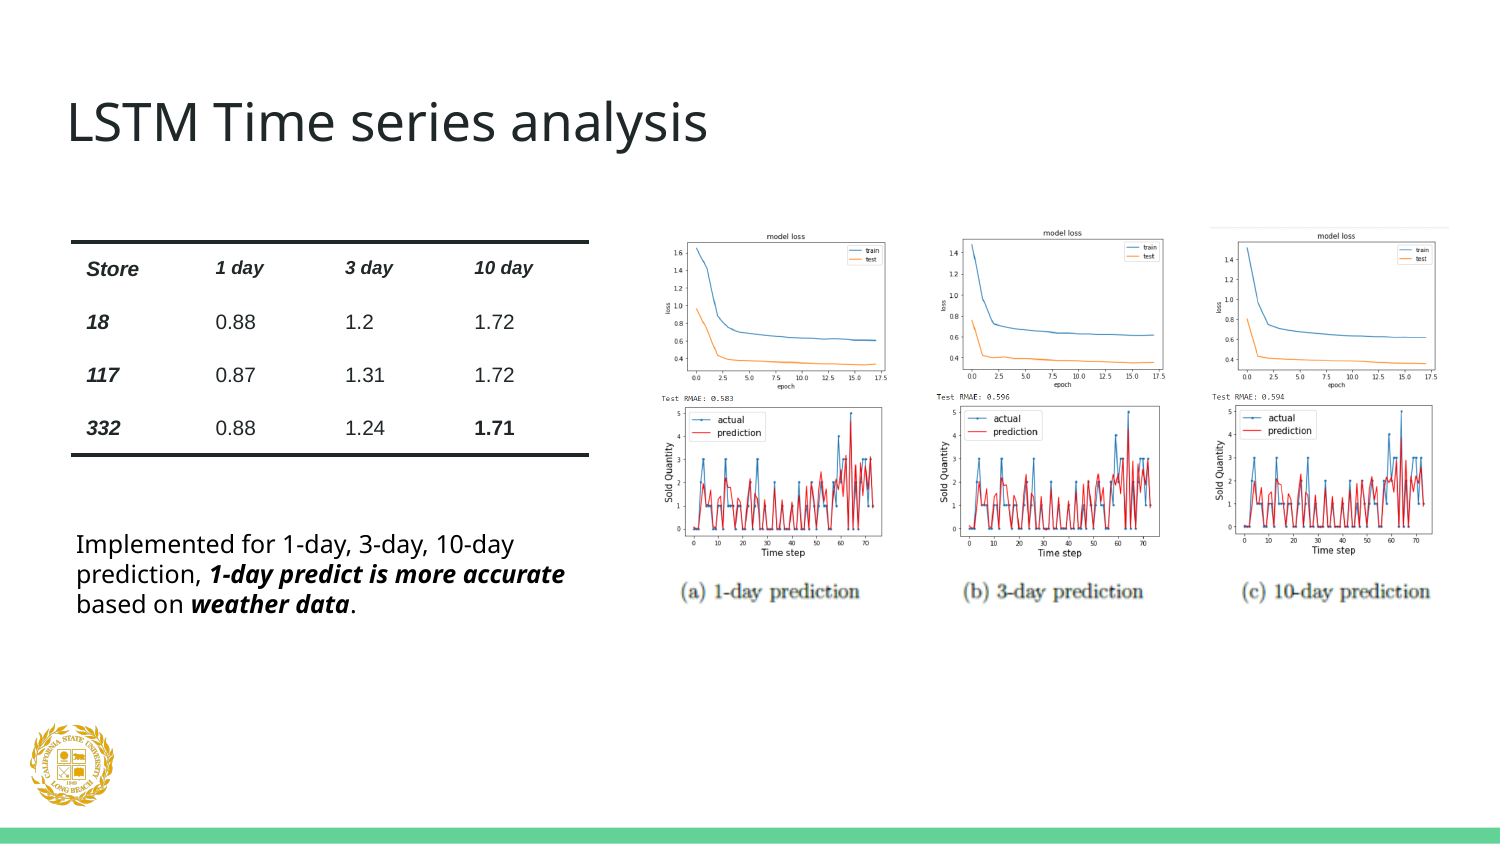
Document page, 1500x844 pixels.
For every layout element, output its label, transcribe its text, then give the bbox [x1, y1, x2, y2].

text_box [660, 226, 1450, 617]
text_box Implemented for 1-day, 3-day, 10-day prediction, 1-day predict is more accurate based on weather data. [61, 521, 599, 627]
table_cell 332 [71, 402, 201, 453]
picture [30, 723, 114, 807]
title LSTM Time series analysis [51, 72, 1449, 167]
table_cell 1.24 [330, 402, 459, 453]
table_cell 0.87 [201, 349, 330, 402]
table_cell 1.72 [459, 349, 589, 402]
table_cell 18 [71, 296, 201, 349]
table_header Store [71, 244, 201, 296]
table_header 1 day [201, 244, 330, 296]
table_cell 1.71 [459, 402, 589, 453]
table_cell 1.2 [330, 296, 459, 349]
table_cell 1.31 [330, 349, 459, 402]
table_header 3 day [330, 244, 459, 296]
table_cell 0.88 [201, 296, 330, 349]
table_cell 117 [71, 349, 201, 402]
table_cell 0.88 [201, 402, 330, 453]
table_header 10 day [459, 244, 589, 296]
table_cell 1.72 [459, 296, 589, 349]
